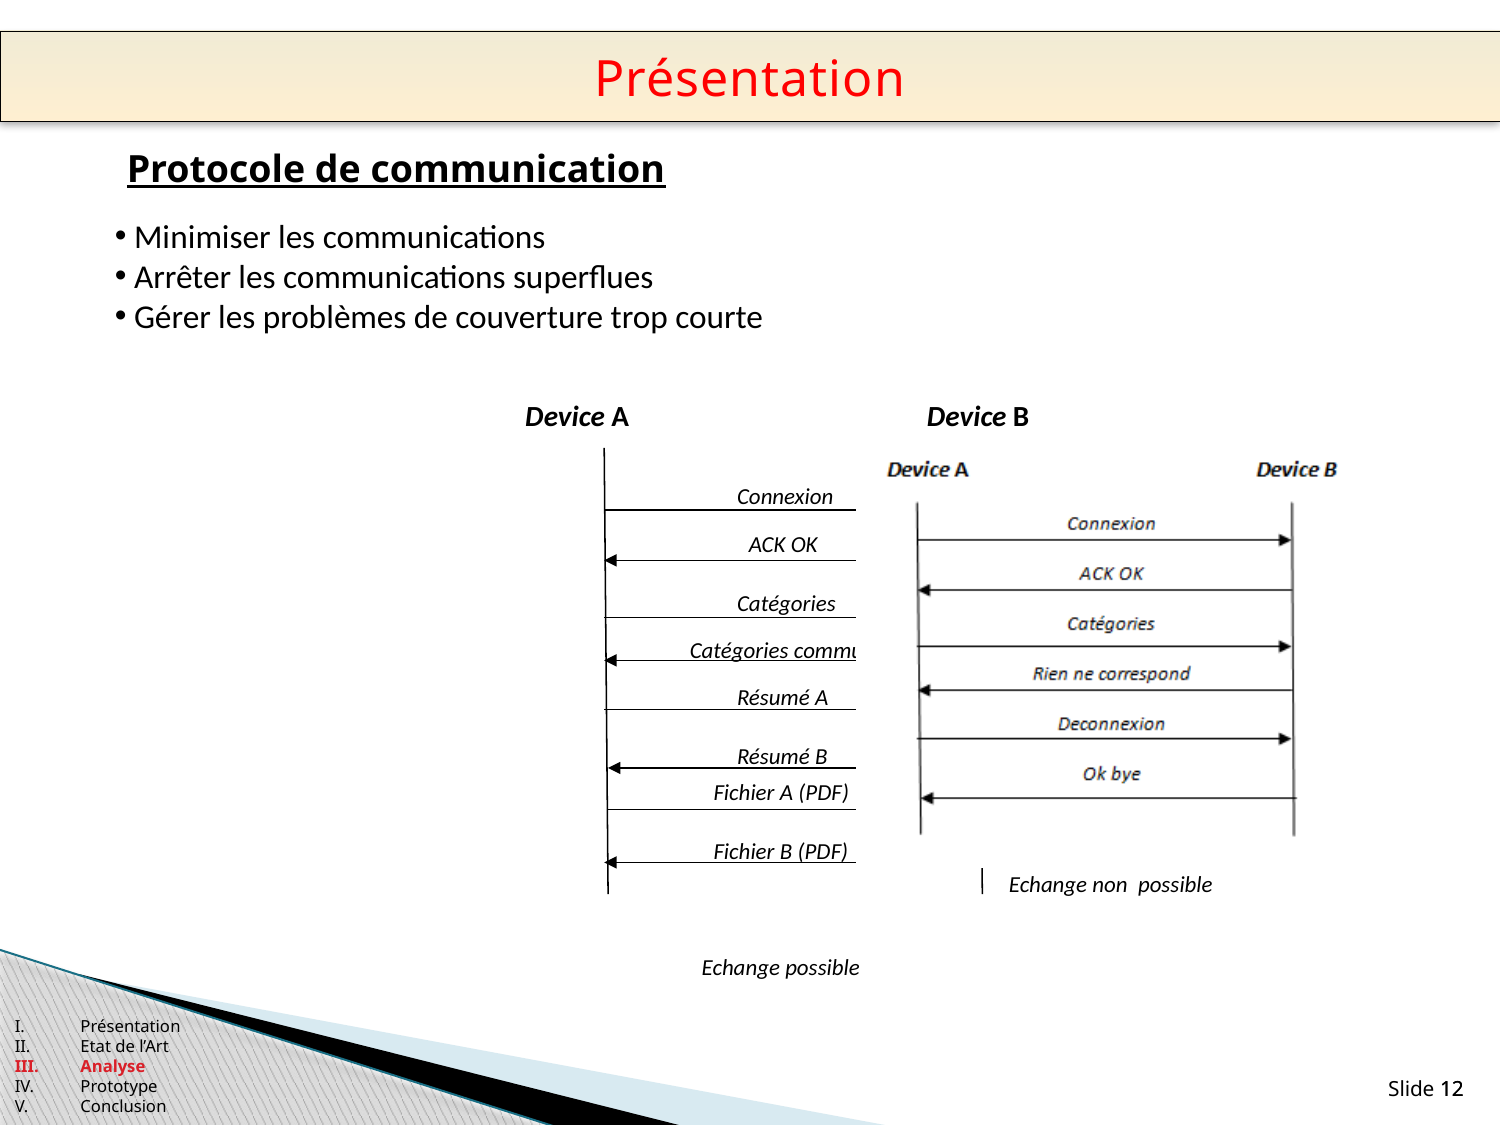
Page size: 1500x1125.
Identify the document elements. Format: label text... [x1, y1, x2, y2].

text_box Connexion [722, 474, 850, 509]
text_box Fichier B (PDF) [698, 828, 850, 862]
text_box Résumé A [722, 675, 850, 709]
text_box Présentation Etat de l’Art Analyse Prototype Conclusion [0, 1008, 328, 1124]
text_box Echange non possible [994, 881, 1349, 905]
text_box Catégories communes [675, 628, 850, 660]
text_box Minimiser les communications Arrêter les communications superflues Gérer les problèmes de couverture trop courte [100, 208, 1270, 343]
text_box Device A [510, 389, 645, 440]
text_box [978, 881, 983, 895]
text_box Fichier A (PDF) [698, 780, 850, 809]
text_box Echange possible [686, 945, 900, 988]
text_box Device B [912, 389, 1045, 440]
text_box Protocole de communication [112, 137, 1022, 197]
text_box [603, 447, 609, 509]
text_box ACK OK [734, 521, 850, 560]
text_box Présentation [0, 30, 1500, 122]
text_box Slide 12 [1328, 1051, 1479, 1111]
text_box Catégories [722, 580, 850, 617]
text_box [603, 561, 609, 617]
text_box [603, 618, 609, 660]
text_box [603, 511, 609, 560]
text_box Résumé B [722, 734, 850, 767]
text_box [603, 863, 609, 895]
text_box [603, 710, 609, 862]
picture [855, 444, 1374, 868]
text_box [603, 661, 609, 709]
